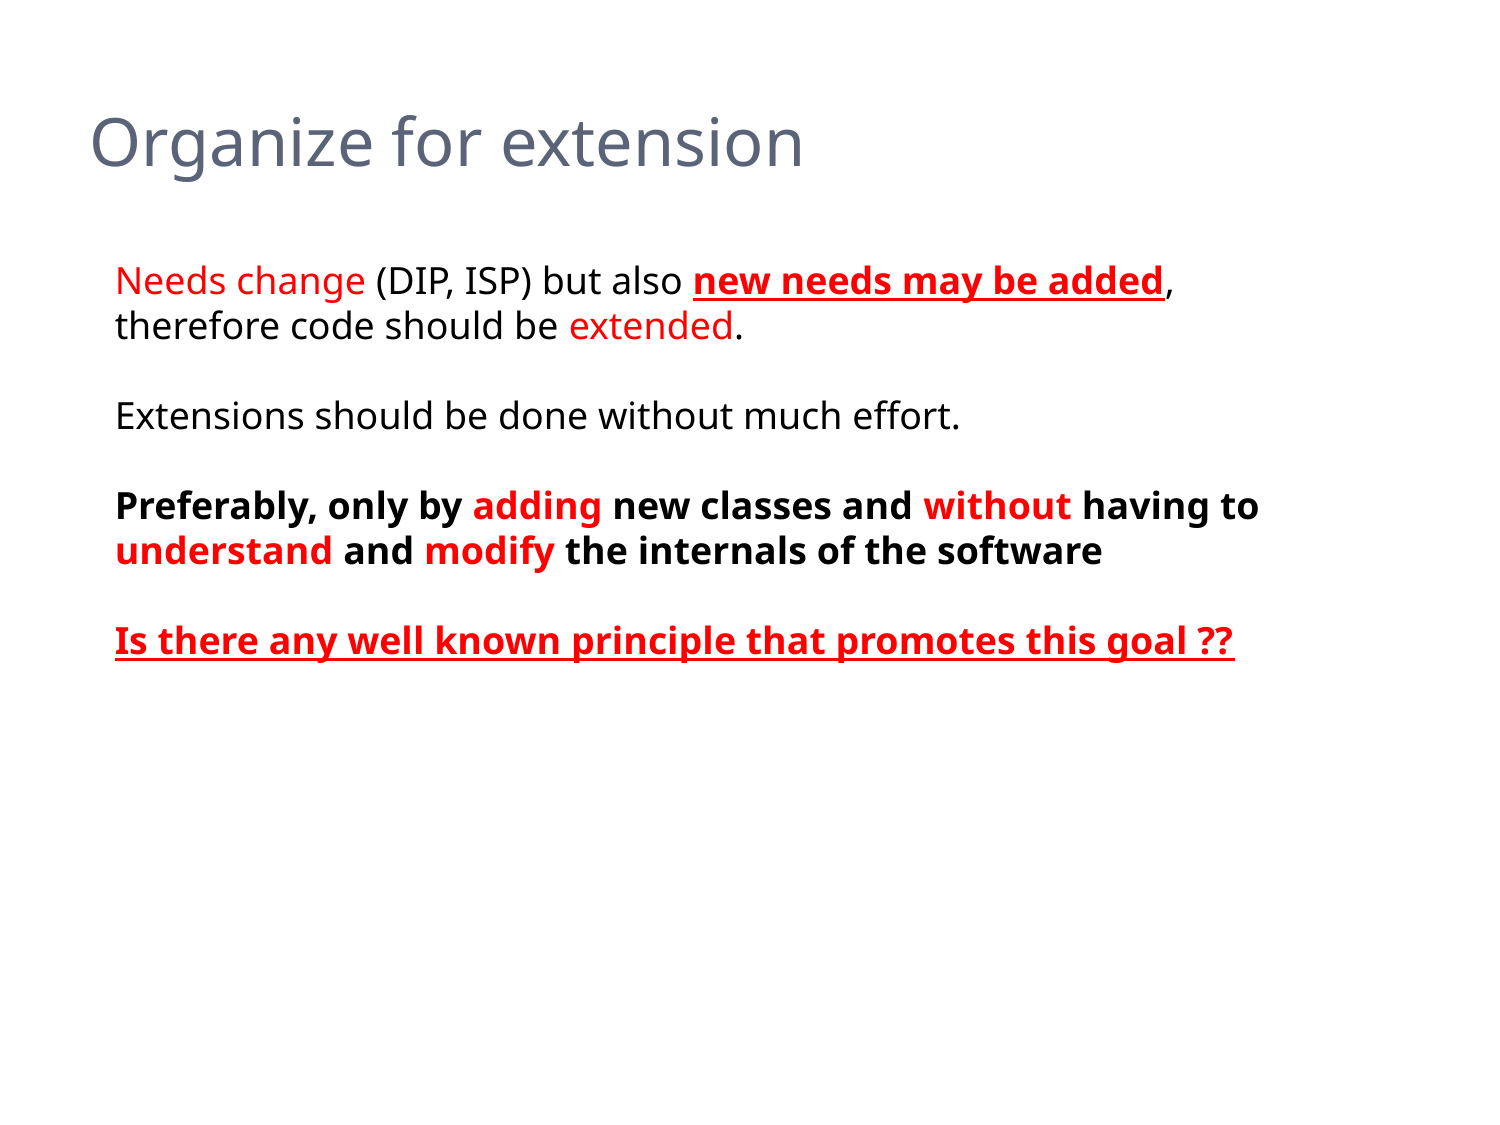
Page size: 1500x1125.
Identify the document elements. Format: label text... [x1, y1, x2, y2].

title Organize for extension [75, 37, 1425, 188]
text_box Needs change (DIP, ISP) but also new needs may be added, therefore code should be extended. Extensions should be done without much effort. Preferably, only by adding new classes and without having to understand and modify the internals of the software Is there any well known principle that promotes this goal ?? [99, 249, 1275, 850]
